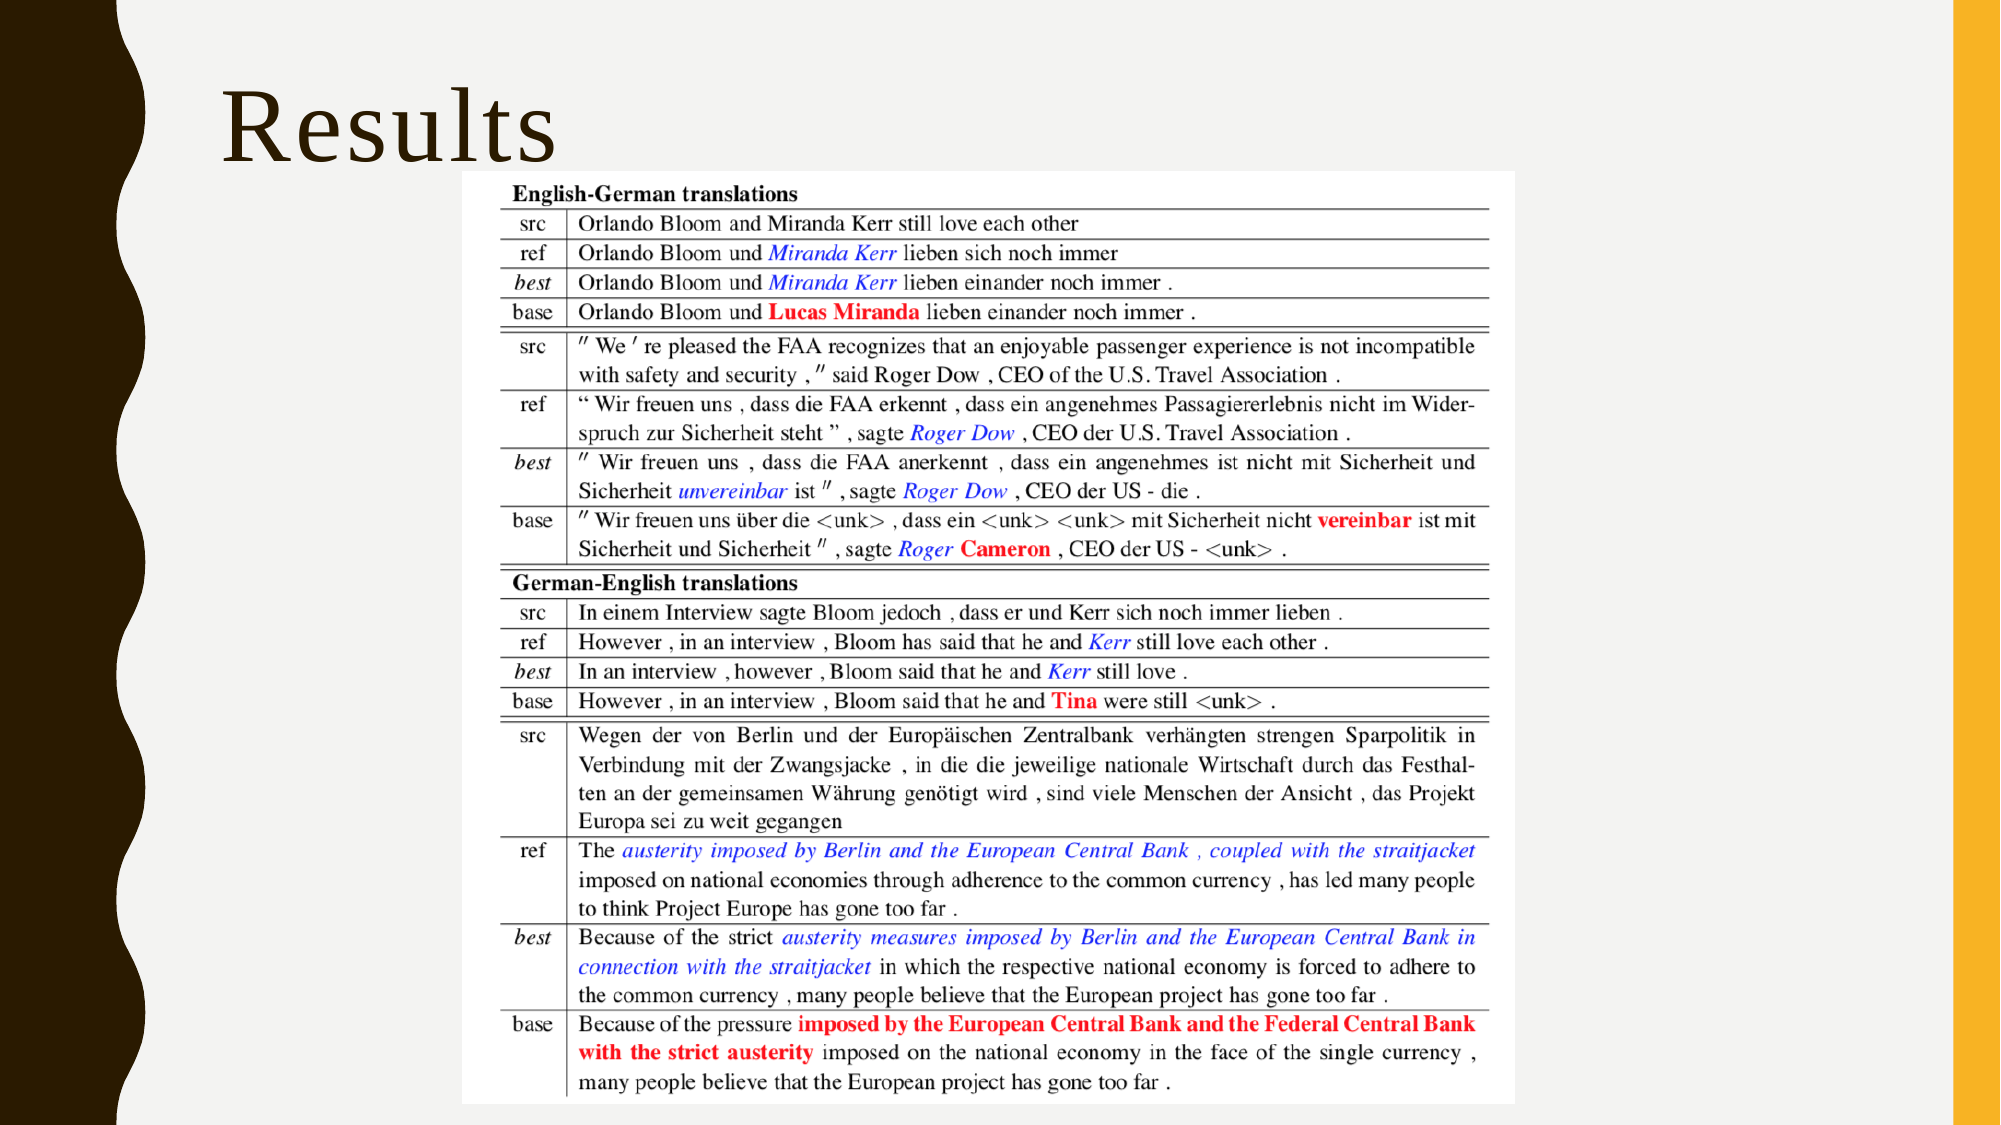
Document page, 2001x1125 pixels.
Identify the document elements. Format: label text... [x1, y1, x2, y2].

picture [462, 171, 1515, 1104]
title Results [205, 62, 1875, 194]
